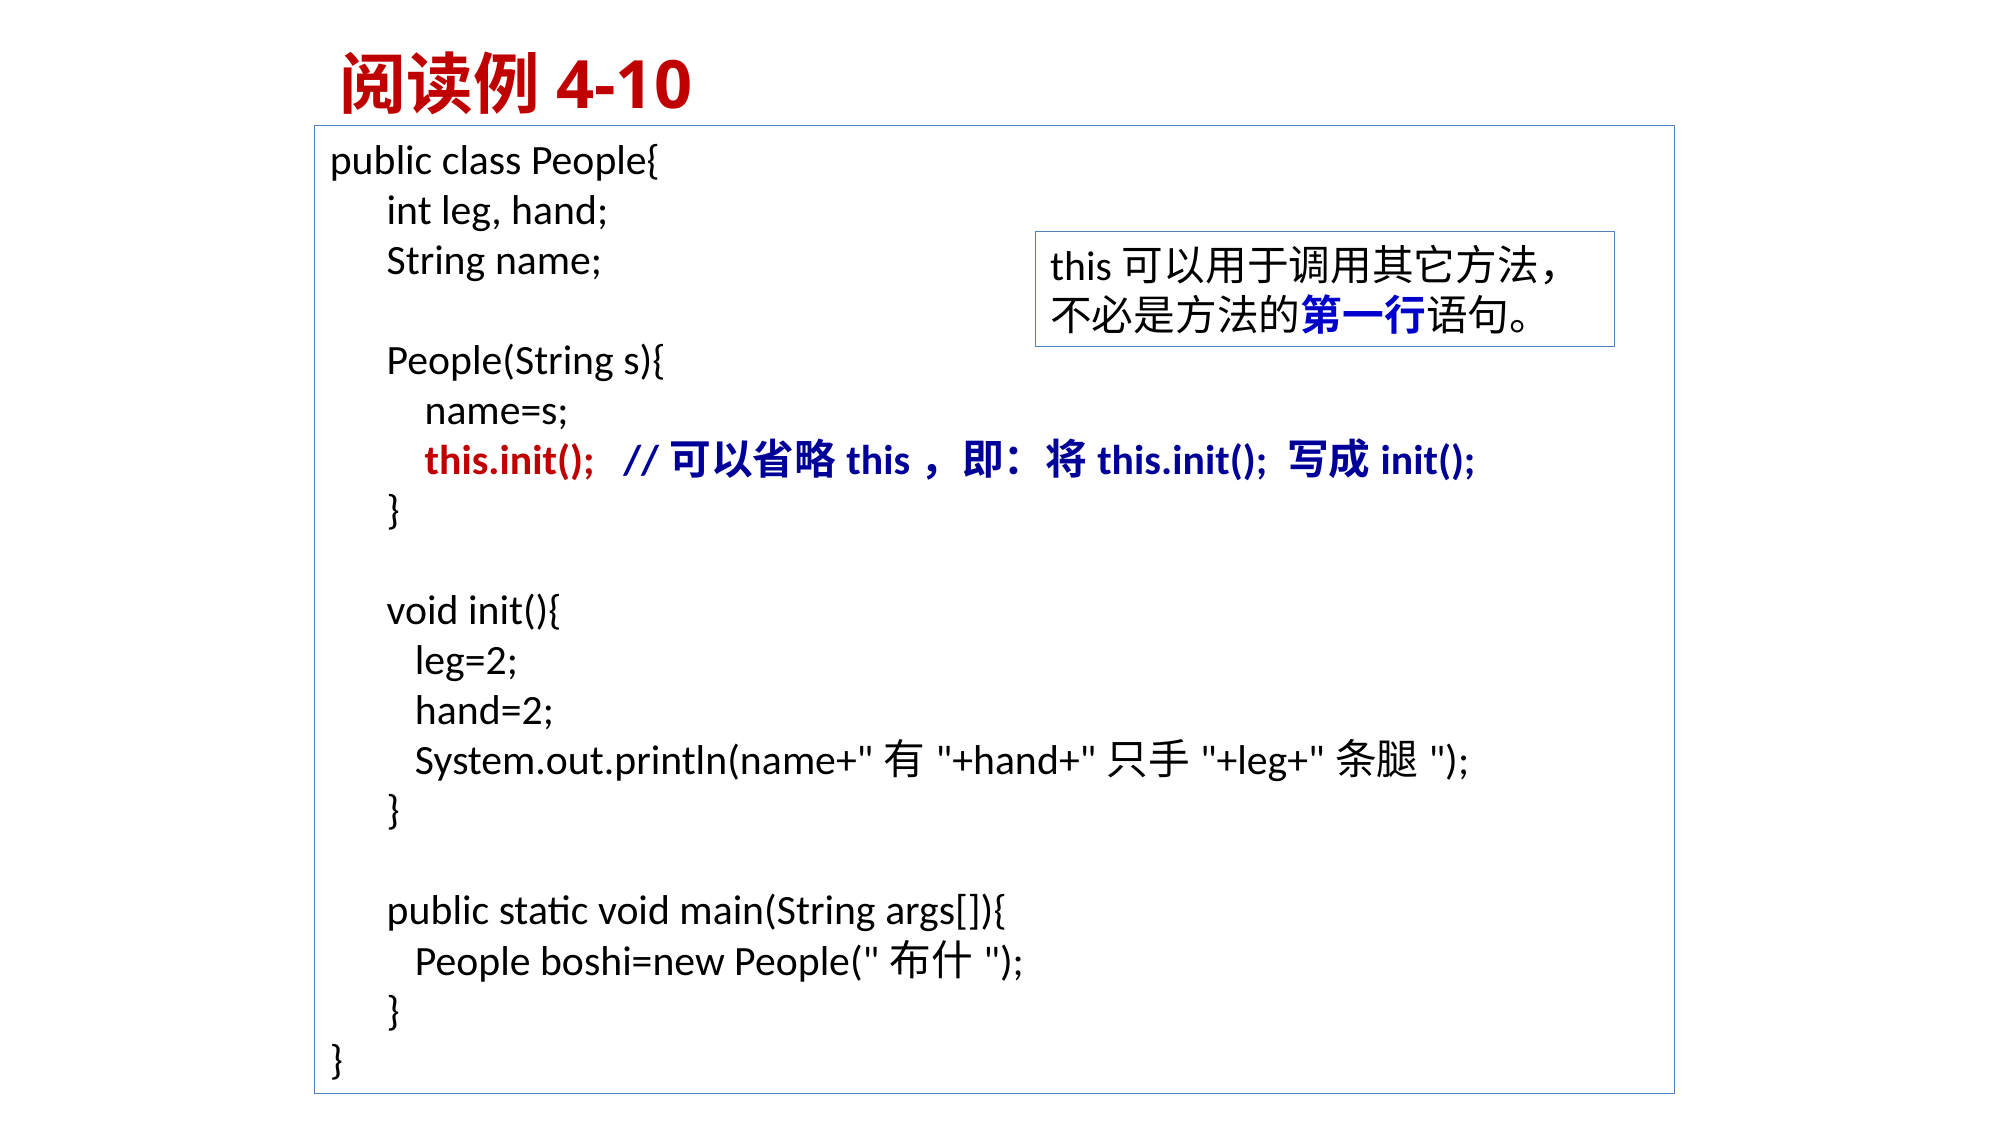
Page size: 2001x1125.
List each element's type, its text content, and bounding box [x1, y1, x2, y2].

slide_number [1433, 1042, 1900, 1103]
title 阅读例4-10 [324, 20, 1563, 125]
text_box this可以用于调用其它方法，不必是方法的第一行语句。 [1035, 231, 1615, 347]
list public class People{ int leg, hand; String name; People(String s){ name=s; this.init(); //可以省略this，即：将this.init(); 写成init(); } void init(){ leg=2; hand=2; System.out.println(name+"有"+hand+"只手"+leg+"条腿"); } public static void main(String args[]){ People boshi=new People("布什"); } } [314, 125, 1675, 1094]
